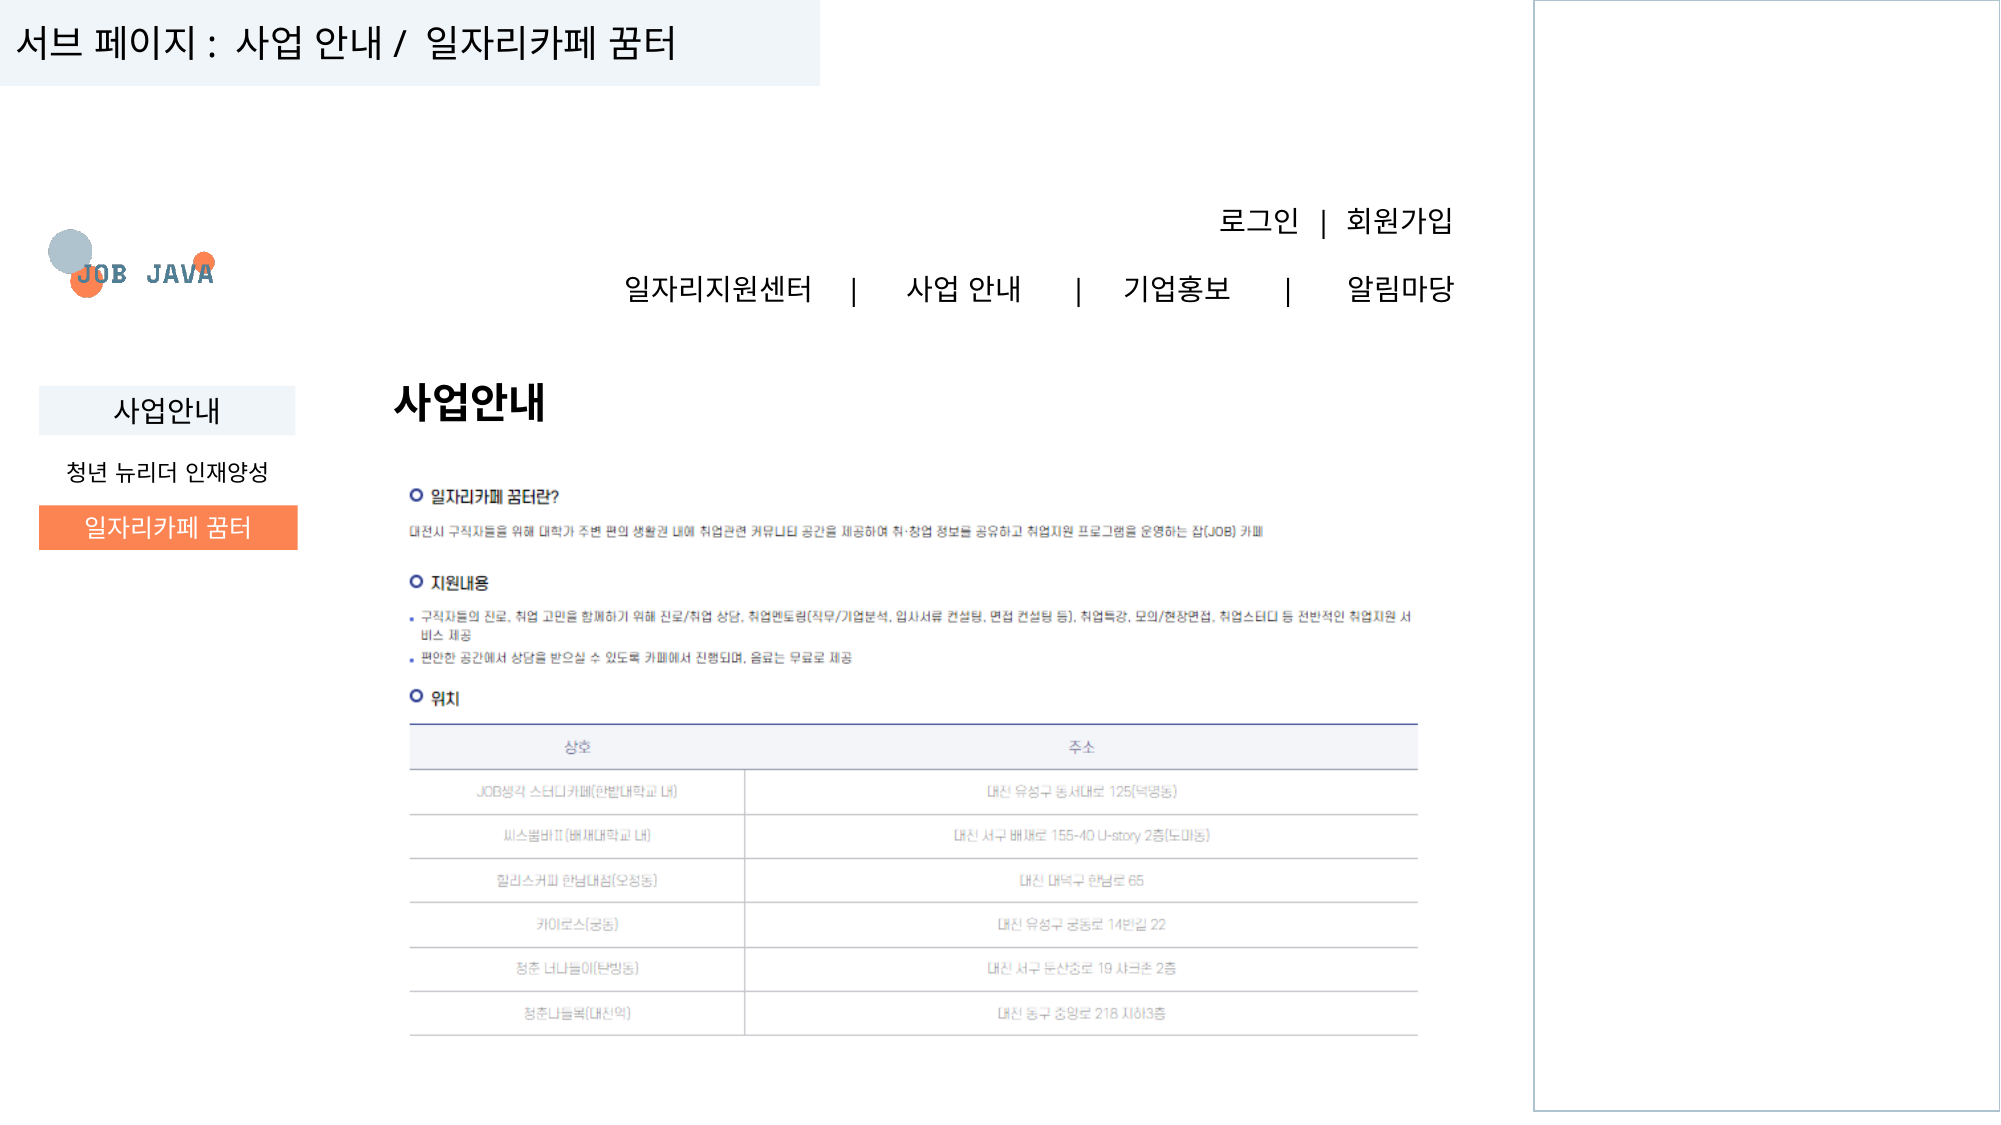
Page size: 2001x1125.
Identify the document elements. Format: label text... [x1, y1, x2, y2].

text_box 일자리지원센터 | 사업 안내 | 기업홍보 | 알림마당 [581, 263, 1500, 314]
text_box [1533, 0, 2000, 1112]
text_box 서브 페이지: 사업 안내/ 일자리카페 꿈터 [0, 0, 821, 86]
picture [402, 450, 1430, 1052]
text_box 로그인 | 회원가입 [1202, 195, 1469, 246]
picture [35, 220, 252, 311]
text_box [39, 385, 298, 551]
text_box 사업안내 [364, 368, 577, 434]
